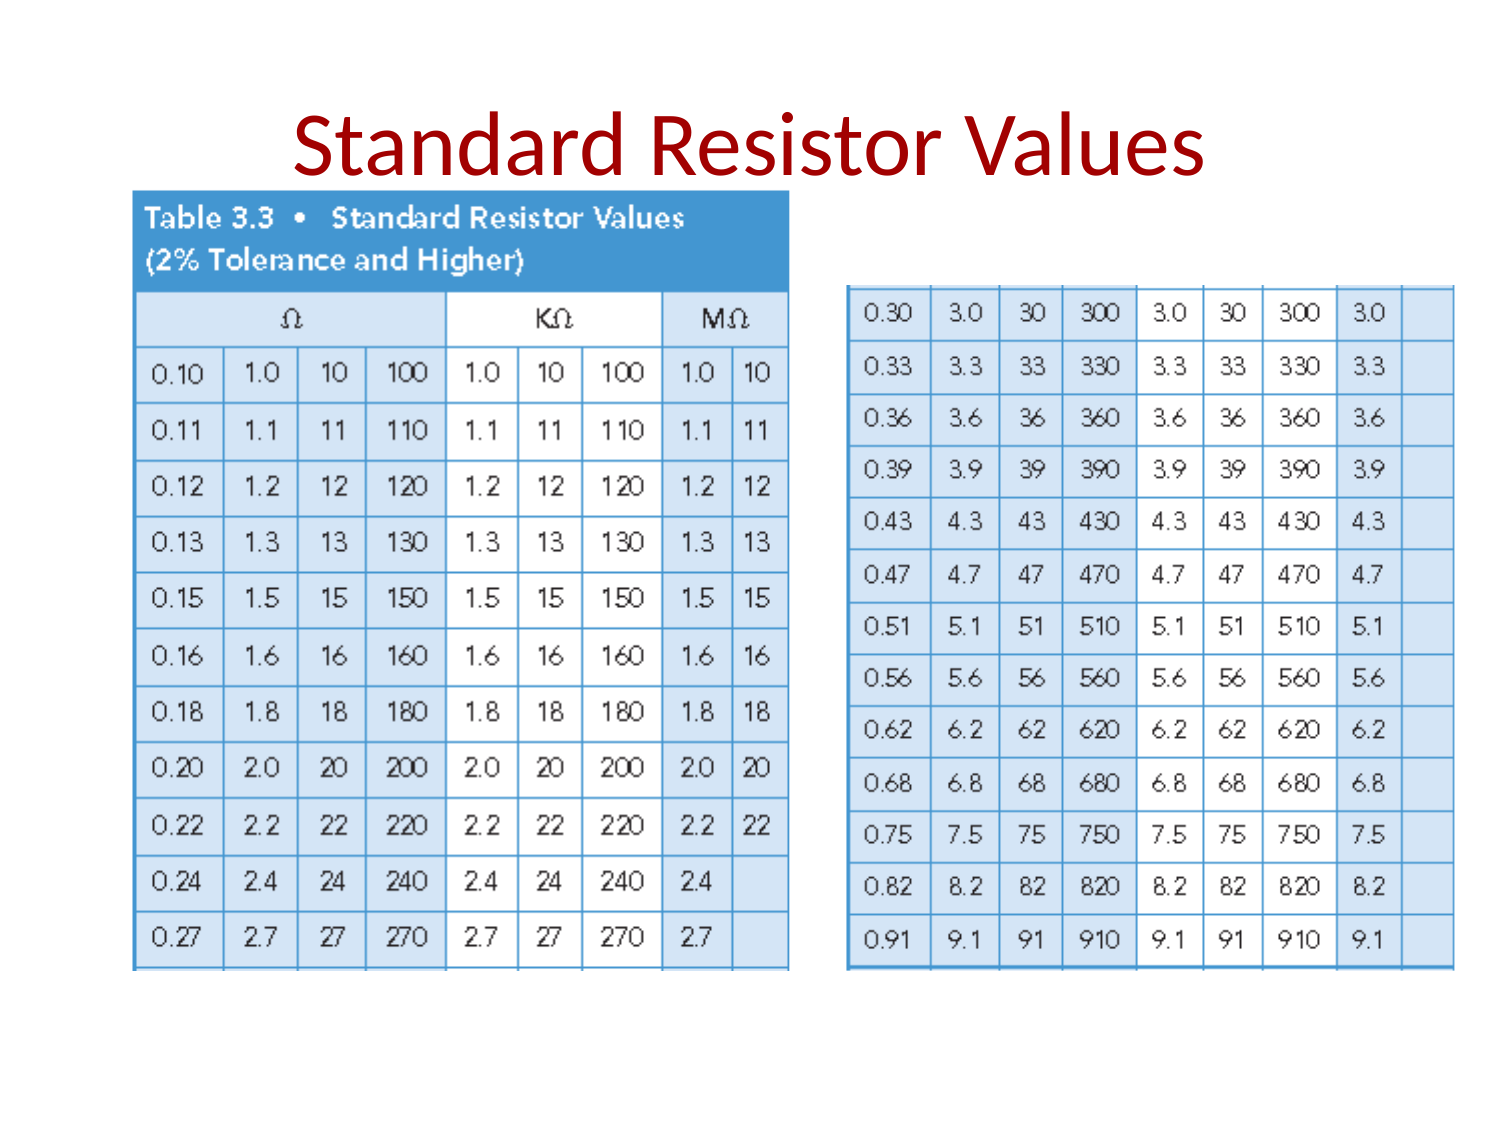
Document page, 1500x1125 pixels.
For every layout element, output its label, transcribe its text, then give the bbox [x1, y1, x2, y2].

picture [845, 285, 1455, 971]
title Standard Resistor Values [75, 45, 1425, 233]
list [129, 181, 790, 972]
